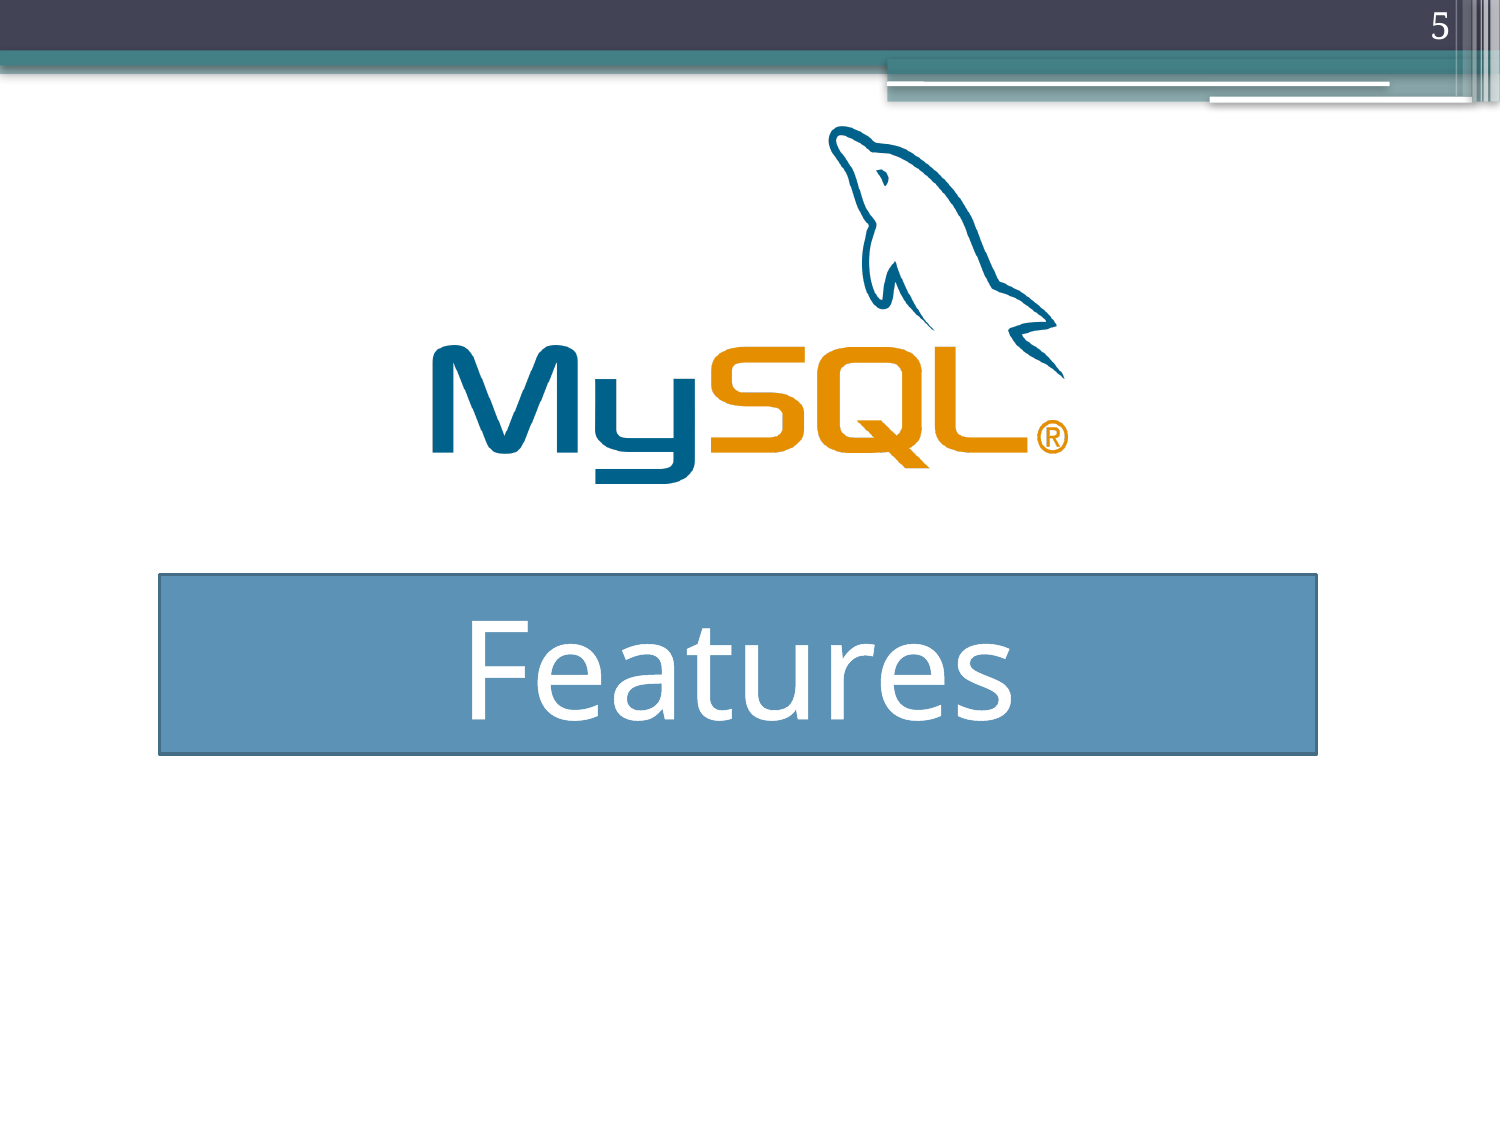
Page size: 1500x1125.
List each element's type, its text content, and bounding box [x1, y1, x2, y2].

slide_number 5 [1341, 0, 1466, 61]
picture [430, 125, 1070, 484]
text_box Features [158, 573, 1318, 756]
